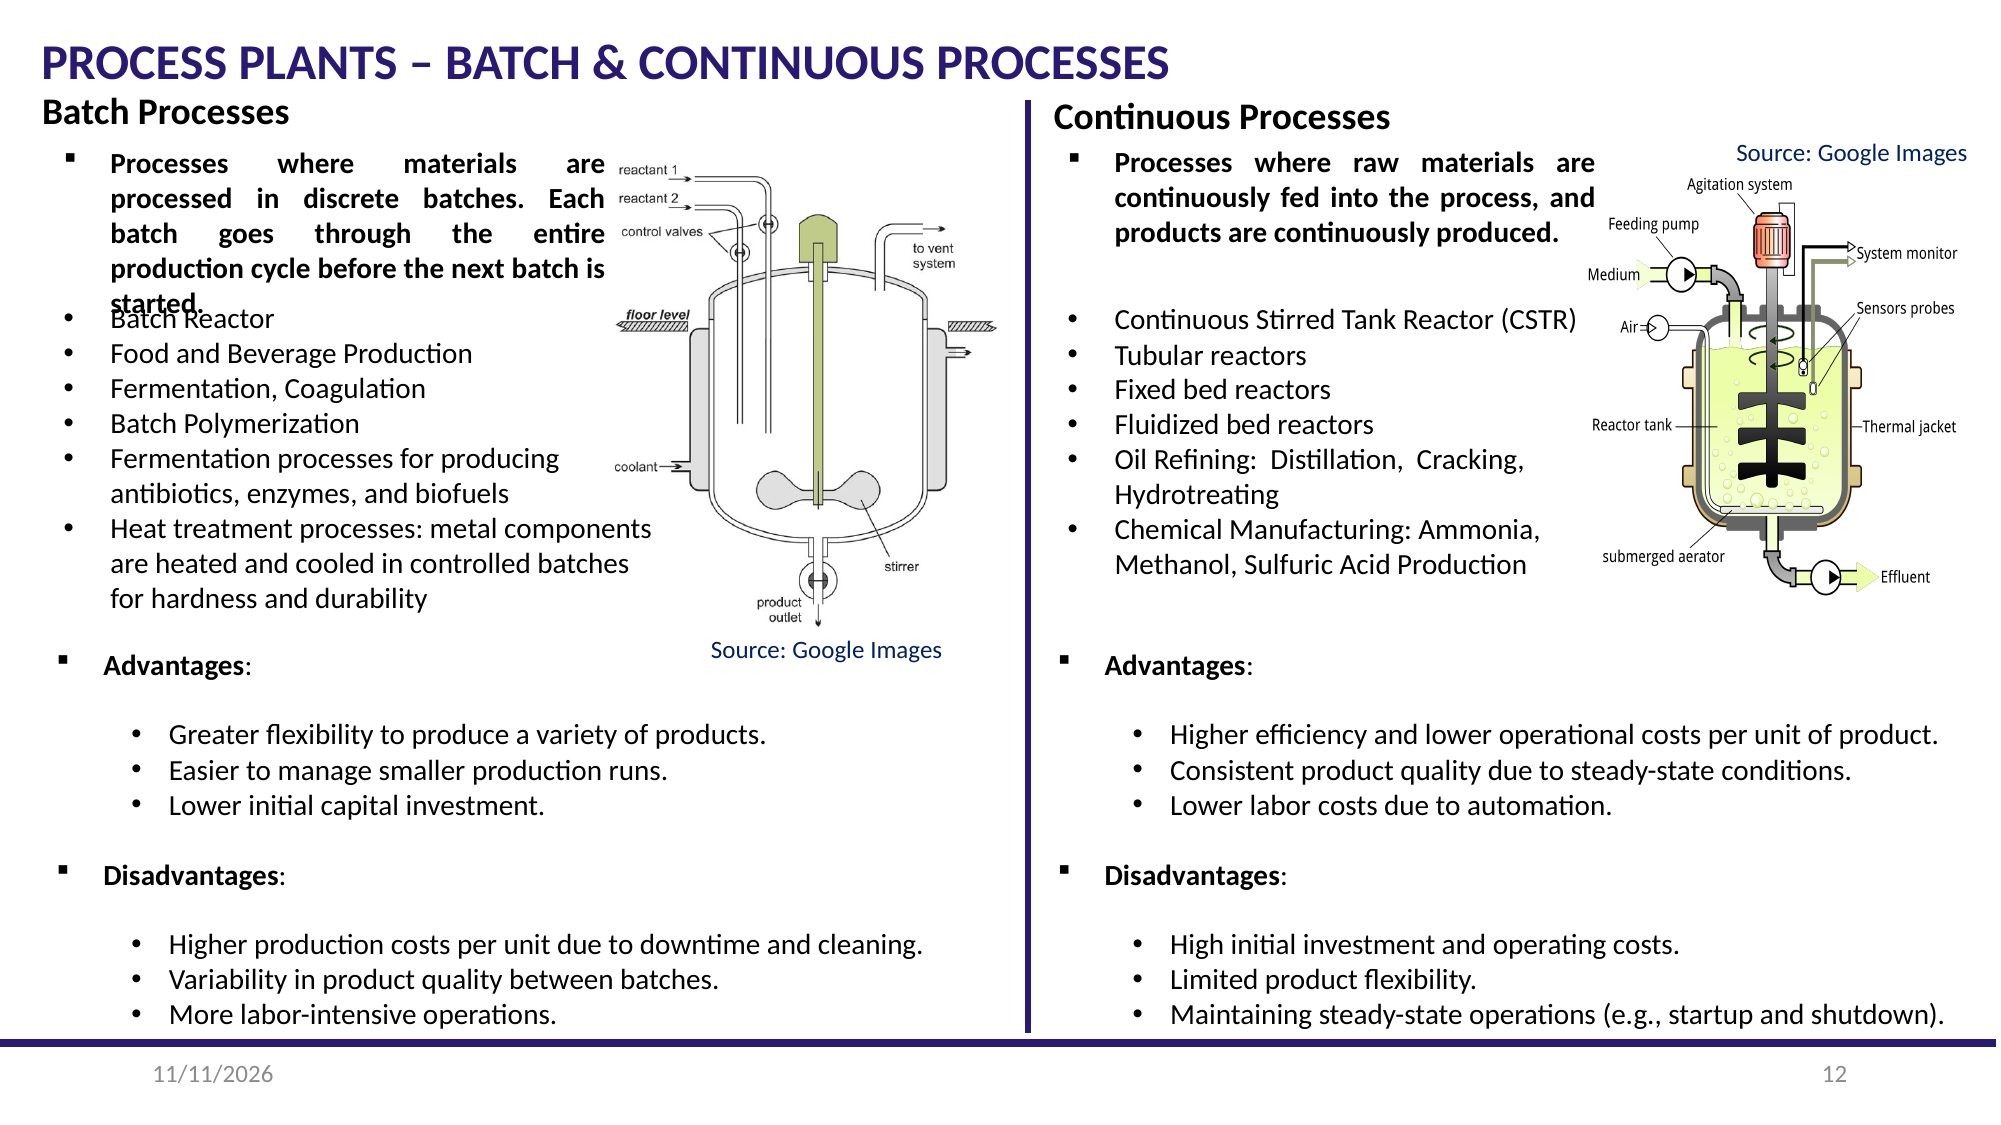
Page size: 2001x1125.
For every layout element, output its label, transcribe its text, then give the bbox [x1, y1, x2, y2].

picture [1580, 158, 1960, 615]
text_box Continuous Processes [1038, 84, 1959, 145]
text_box Advantages: Higher efficiency and lower operational costs per unit of product. Consistent product quality due to steady-state conditions. Lower labor costs due to automation. Disadvantages: High initial investment and operating costs. Limited product flexibility. Maintaining steady-state operations (e.g., startup and shutdown). [1043, 638, 1974, 1038]
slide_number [137, 1047, 588, 1103]
text_box Batch Reactor Food and Beverage Production Fermentation, Coagulation Batch Polymerization Fermentation processes for producing antibiotics, enzymes, and biofuels Heat treatment processes: metal components are heated and cooled in controlled batches for hardness and durability [48, 327, 613, 622]
picture [613, 163, 998, 627]
slide_number 12 [1412, 1047, 1863, 1103]
text_box Processes where raw materials are continuously fed into the process, and products are continuously produced. [1052, 136, 1611, 256]
text_box Batch Processes [27, 79, 305, 140]
text_box Processes where materials are processed in discrete batches. Each batch goes through the entire production cycle before the next batch is started. [48, 136, 621, 327]
text_box PROCESS PLANTS – BATCH & CONTINUOUS PROCESSES [26, 22, 1223, 98]
text_box Source: Google Images [696, 627, 958, 672]
text_box Continuous Stirred Tank Reactor (CSTR) Tubular reactors Fixed bed reactors Fluidized bed reactors Oil Refining: Distillation, Cracking, Hydrotreating Chemical Manufacturing: Ammonia, Methanol, Sulfuric Acid Production [1052, 293, 1580, 588]
text_box Advantages: Greater flexibility to produce a variety of products. Easier to manage smaller production runs. Lower initial capital investment. Disadvantages: Higher production costs per unit due to downtime and cleaning. Variability in product quality between batches. More labor-intensive operations. [41, 638, 1027, 1038]
text_box Source: Google Images [1721, 128, 1984, 174]
